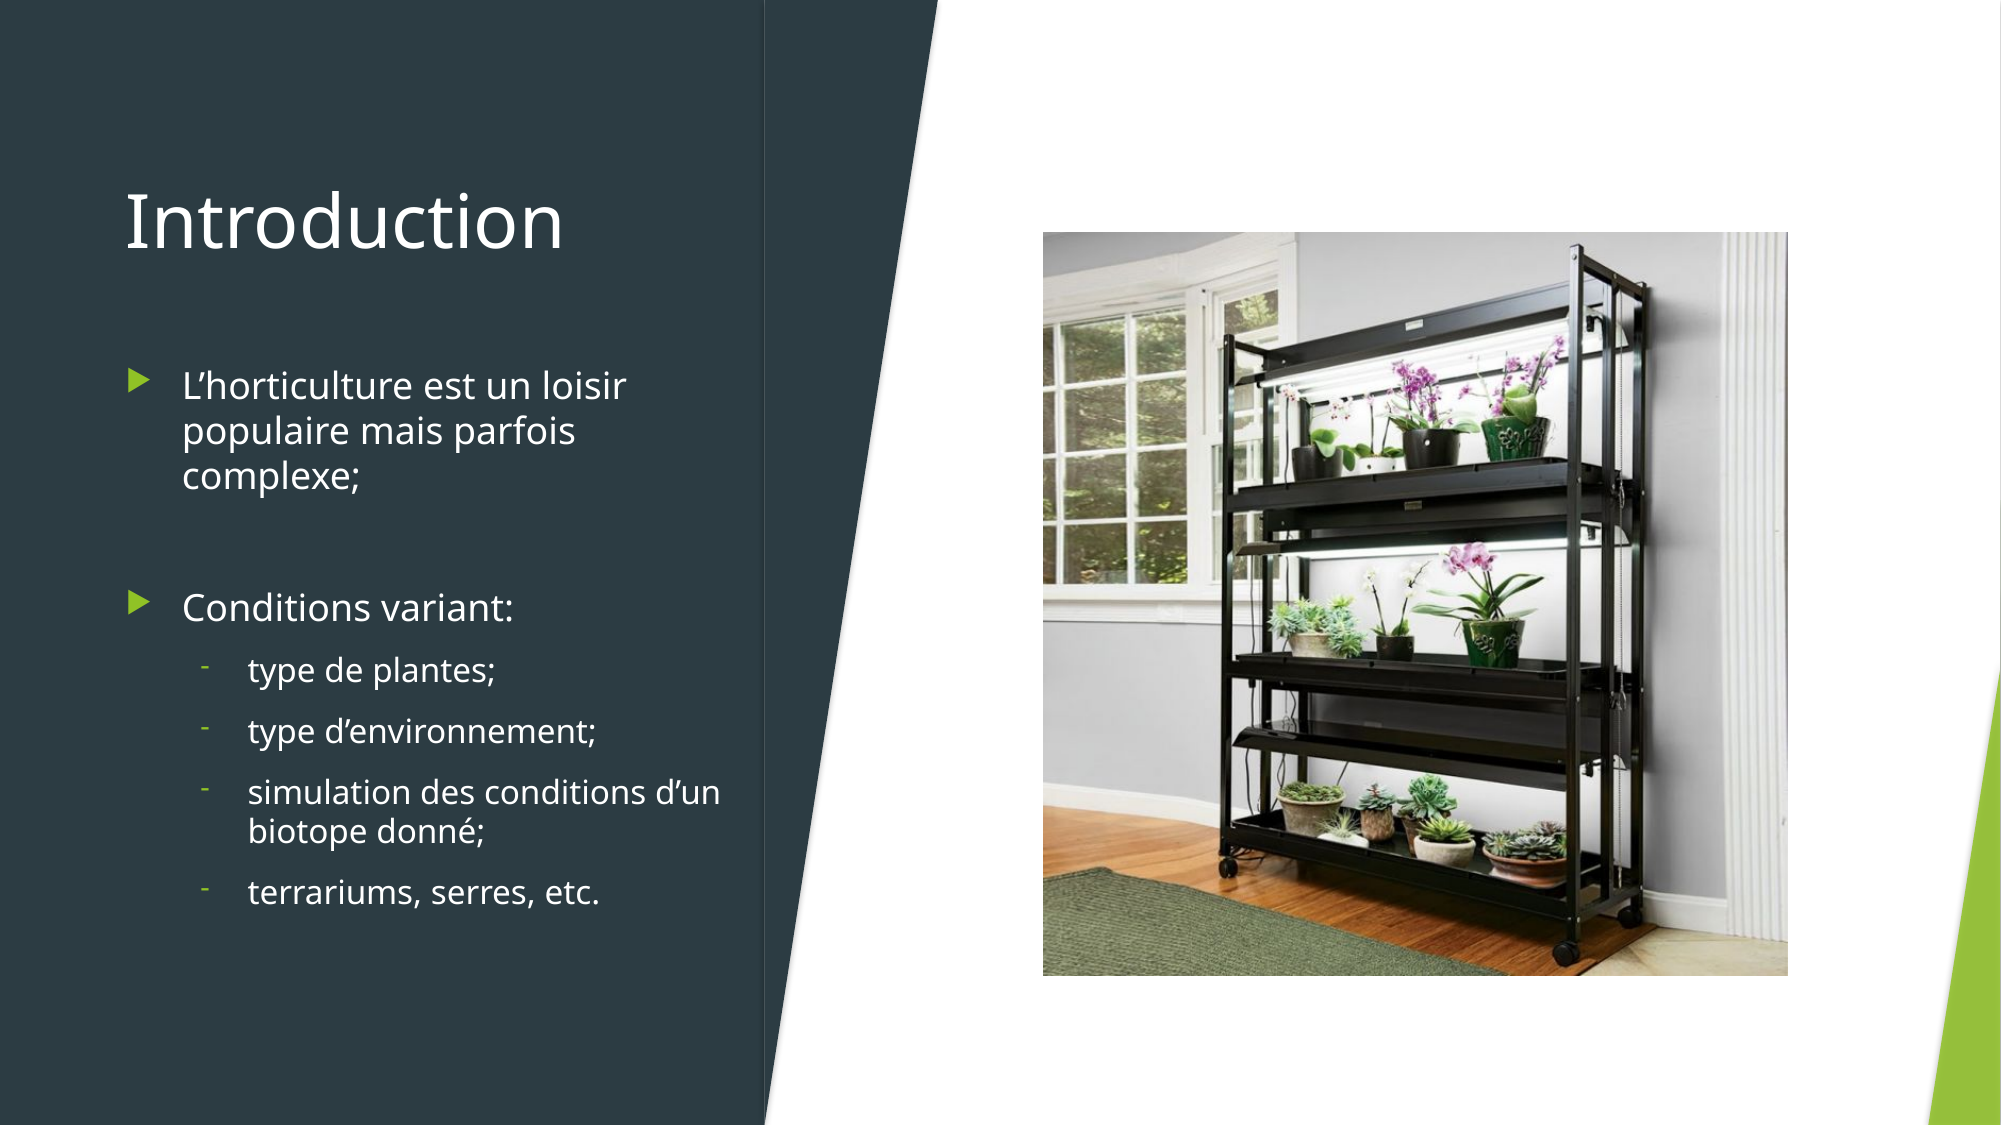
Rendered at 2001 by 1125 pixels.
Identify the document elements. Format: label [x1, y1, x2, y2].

picture [1043, 231, 1788, 977]
text_box [0, 0, 2000, 1125]
